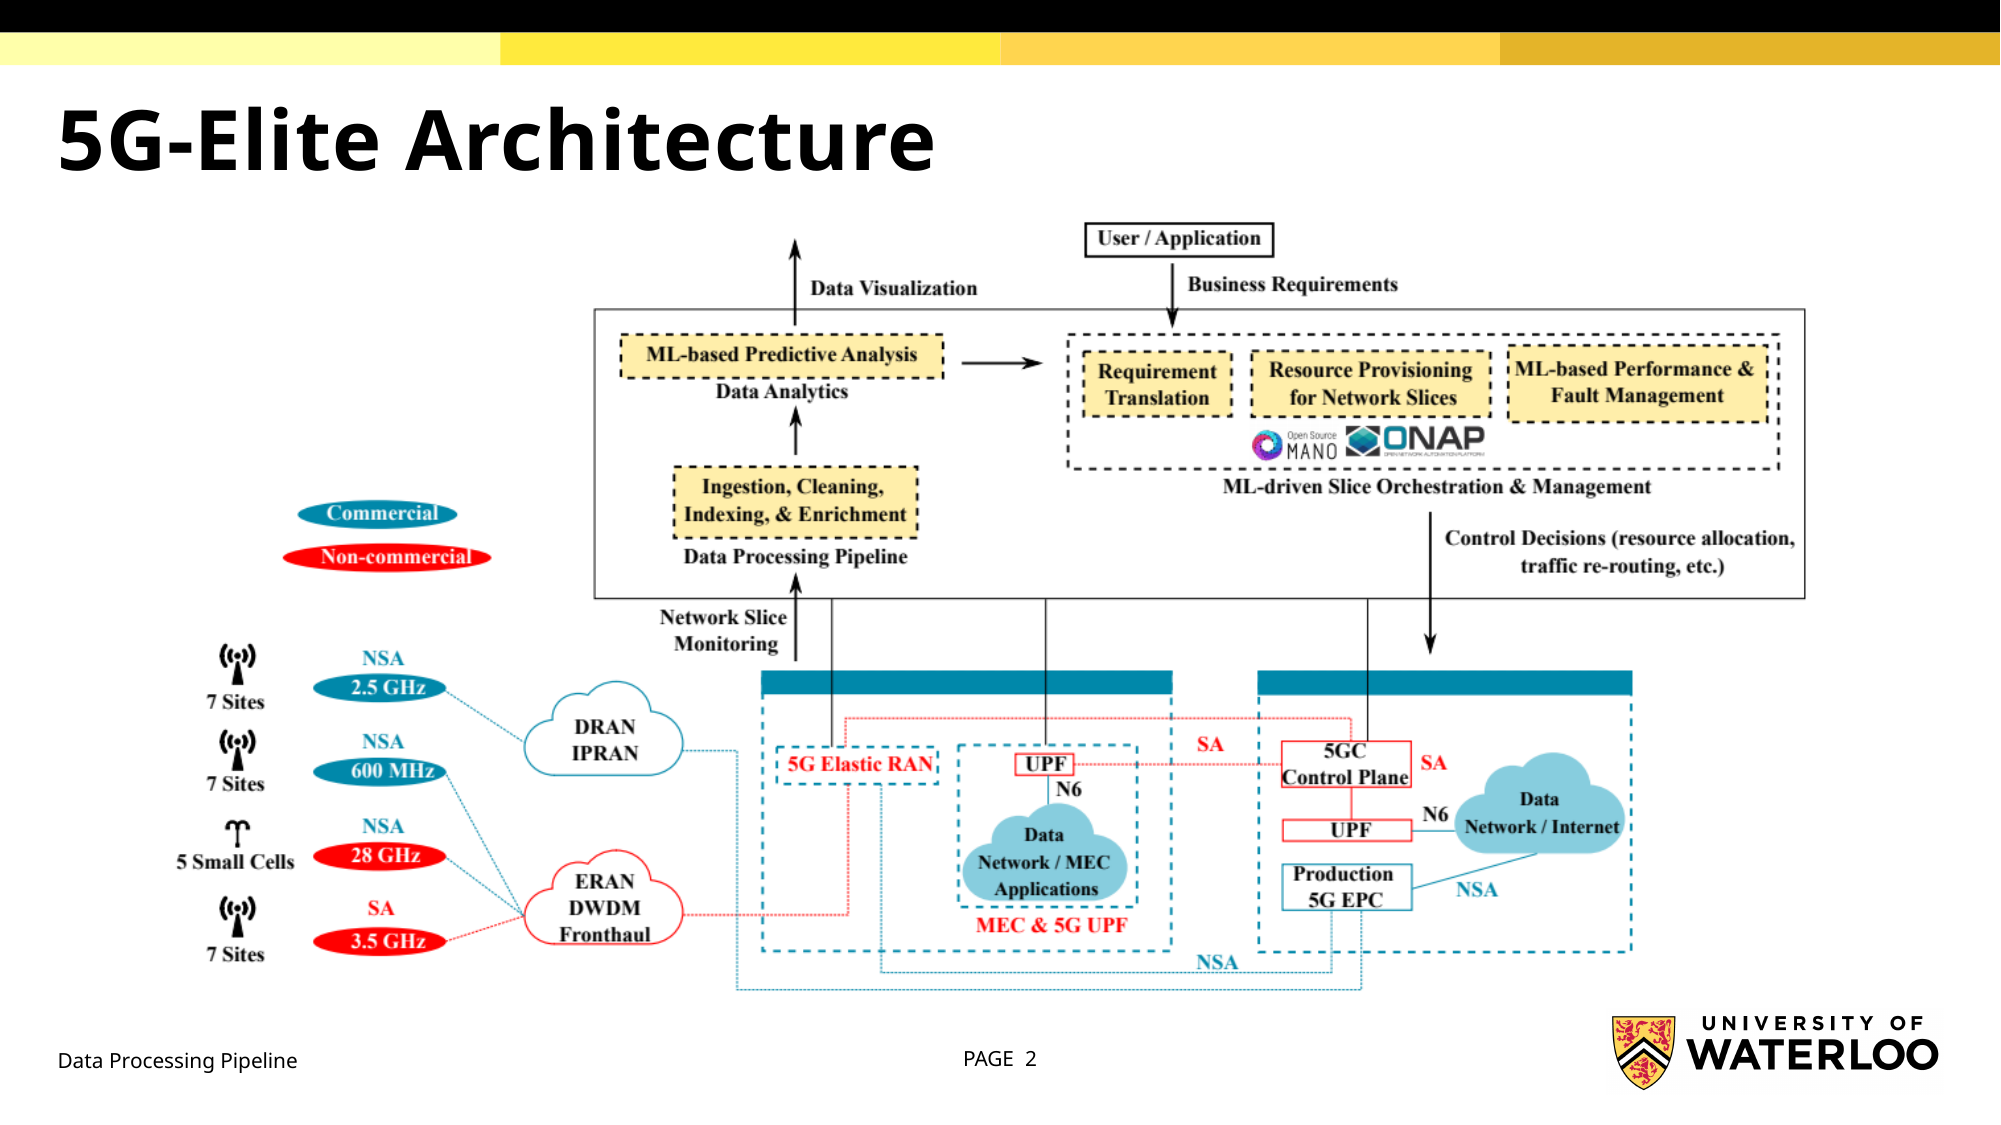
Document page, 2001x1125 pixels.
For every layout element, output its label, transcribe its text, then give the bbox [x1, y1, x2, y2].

text_box Data Processing Pipeline [42, 1039, 900, 1081]
text_box 5G-Elite Architecture [42, 71, 1941, 219]
picture [1606, 1008, 1944, 1095]
picture [113, 159, 1815, 999]
text_box PAGE 2 [916, 1039, 1084, 1081]
